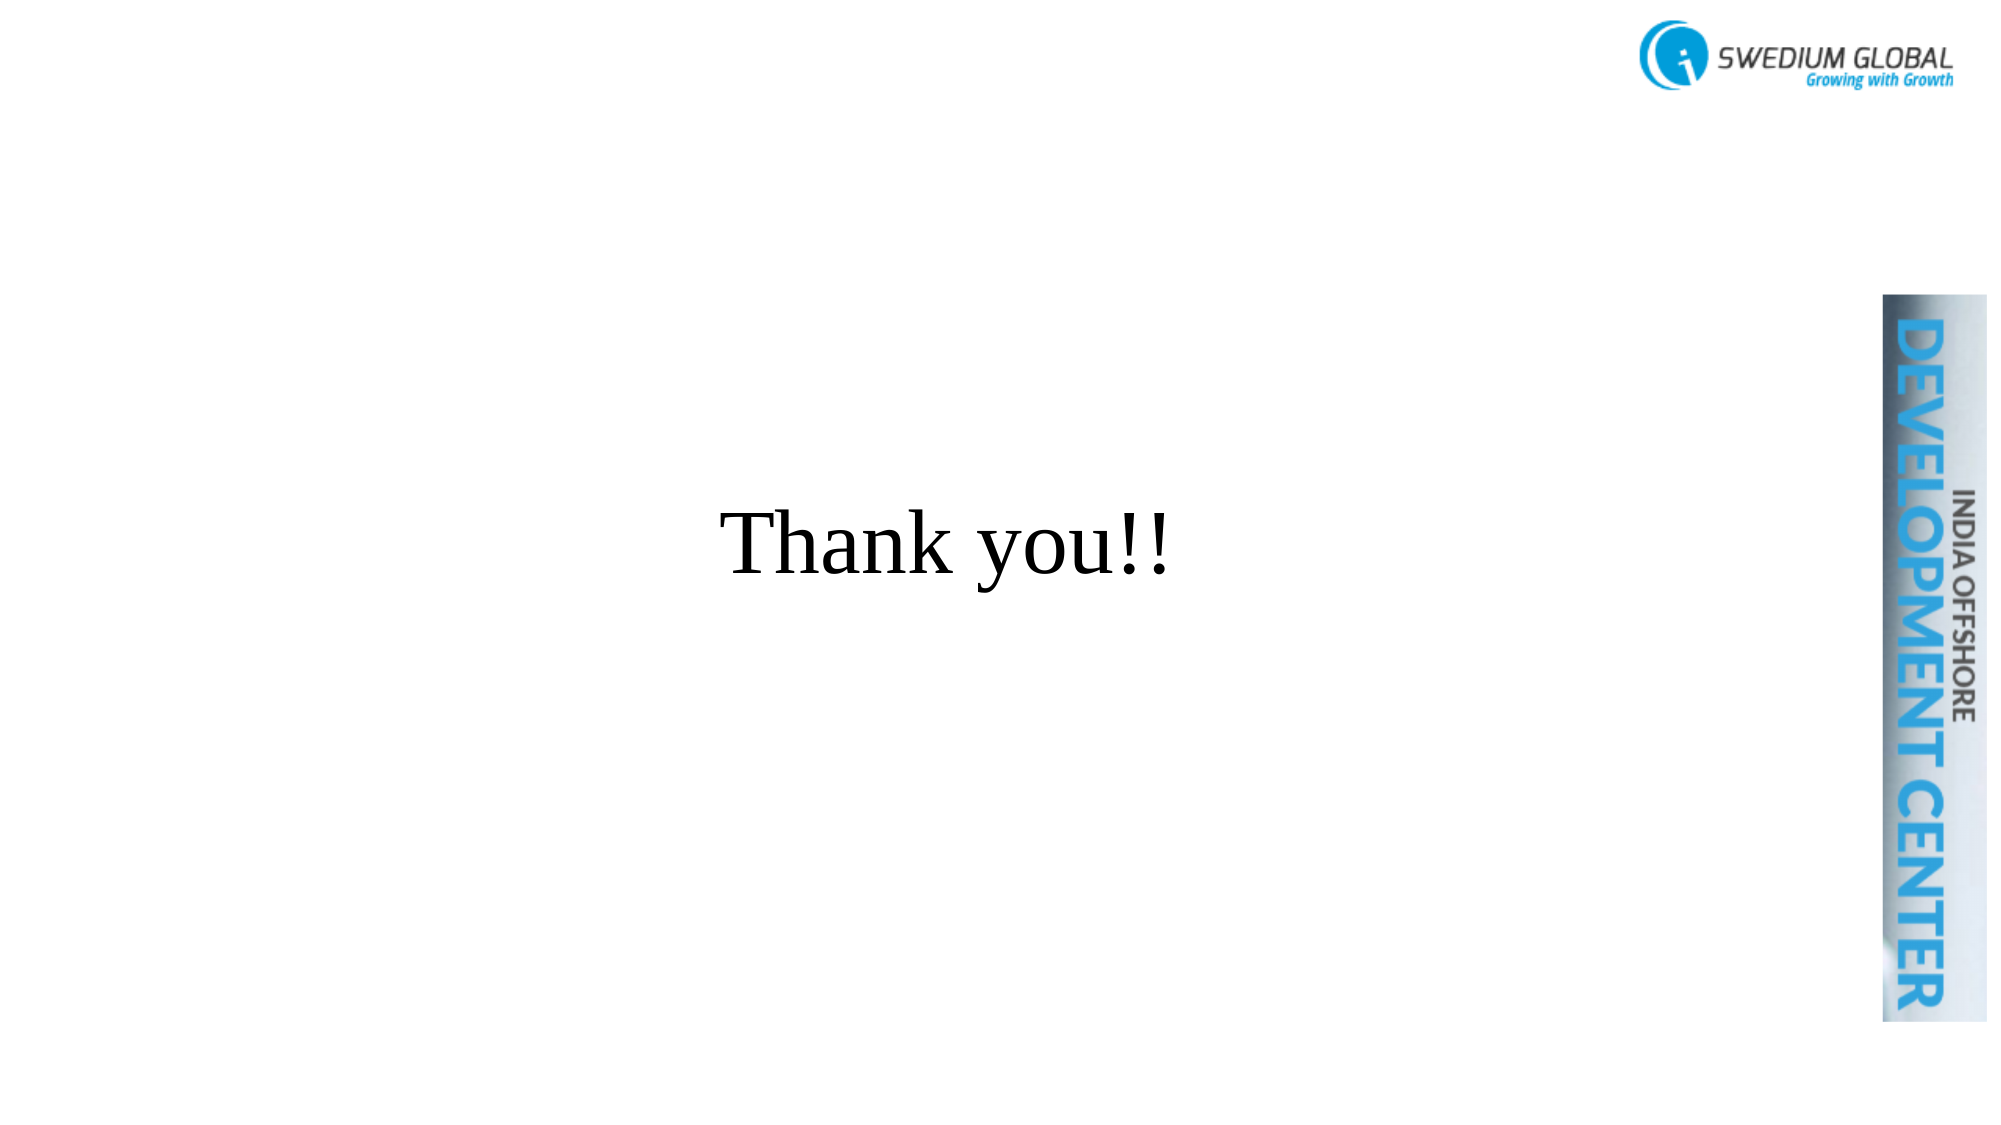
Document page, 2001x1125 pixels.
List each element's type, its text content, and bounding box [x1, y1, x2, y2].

picture [1637, 16, 1961, 95]
title Thank you!! [85, 434, 1811, 653]
picture [1883, 295, 1986, 1021]
